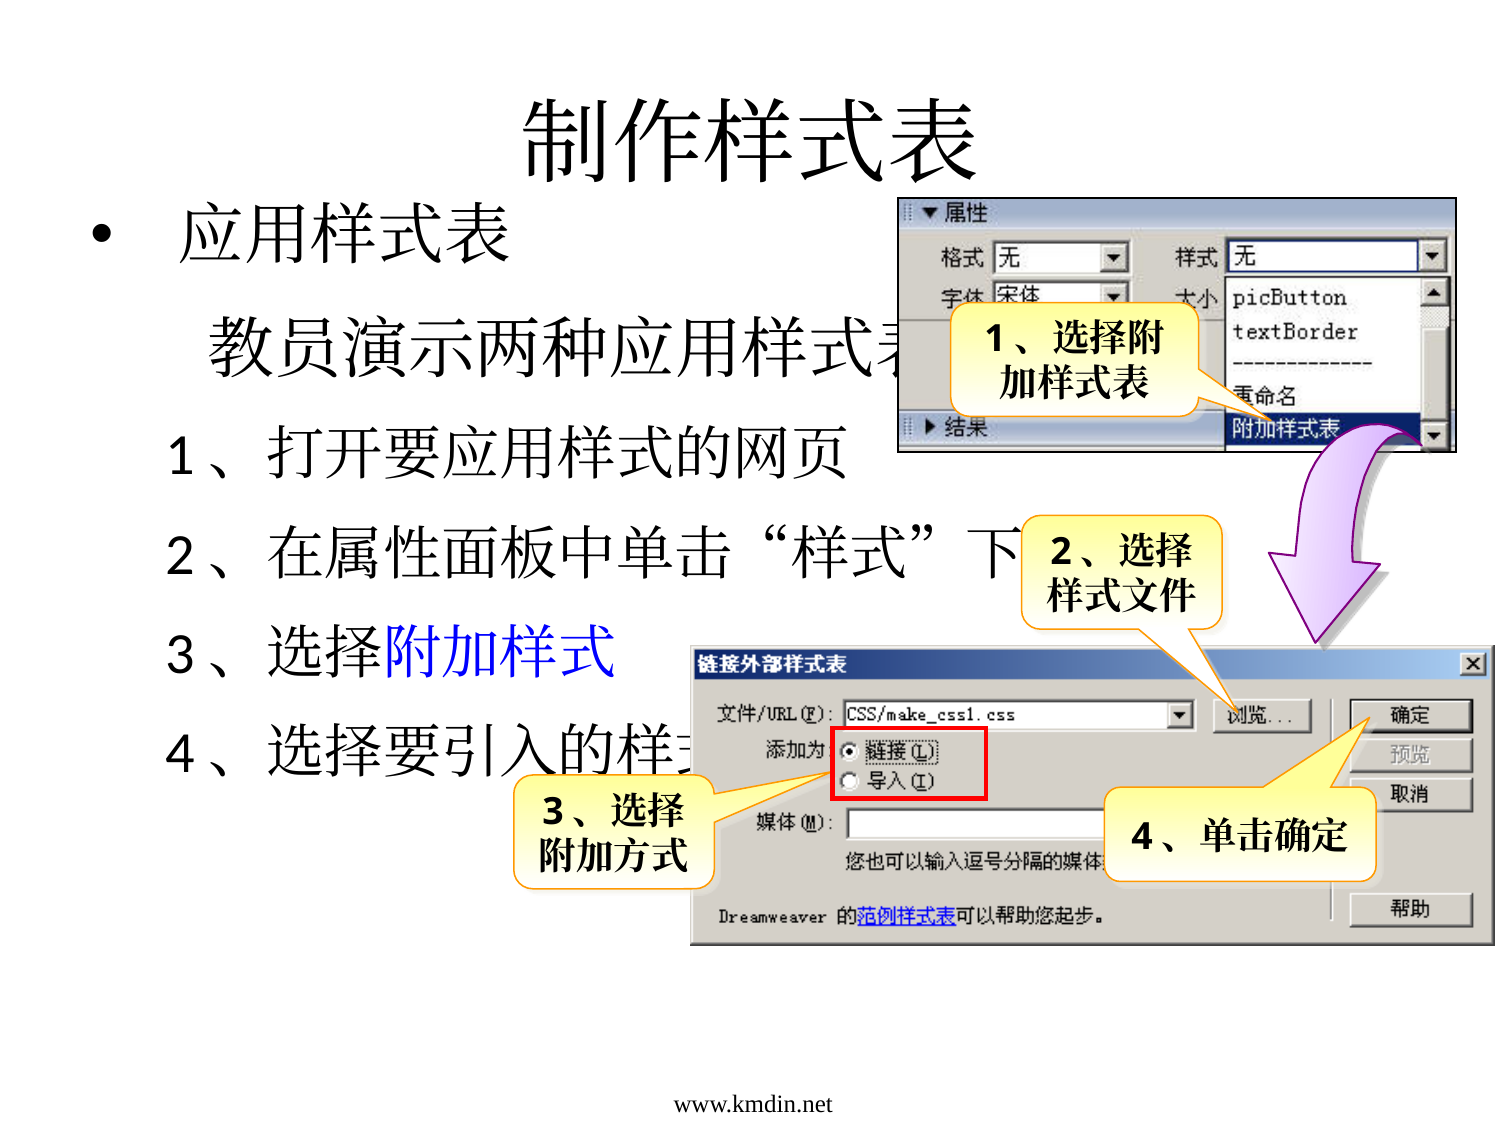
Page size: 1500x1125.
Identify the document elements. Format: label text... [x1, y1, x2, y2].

list 应用样式表 教员演示两种应用样式表方式： 1、打开要应用样式的网页 2、在属性面板中单击“样式”下拉框 3、选择附加样式 4、选择要引入的样式文件 [75, 184, 1425, 1005]
picture [690, 645, 1495, 947]
title 制作样式表 [75, 45, 1425, 184]
text_box 3、选择附加方式 [513, 774, 685, 889]
text_box [1268, 458, 1381, 643]
text_box 2、选择样式文件 [1021, 515, 1223, 643]
picture [899, 198, 1455, 451]
